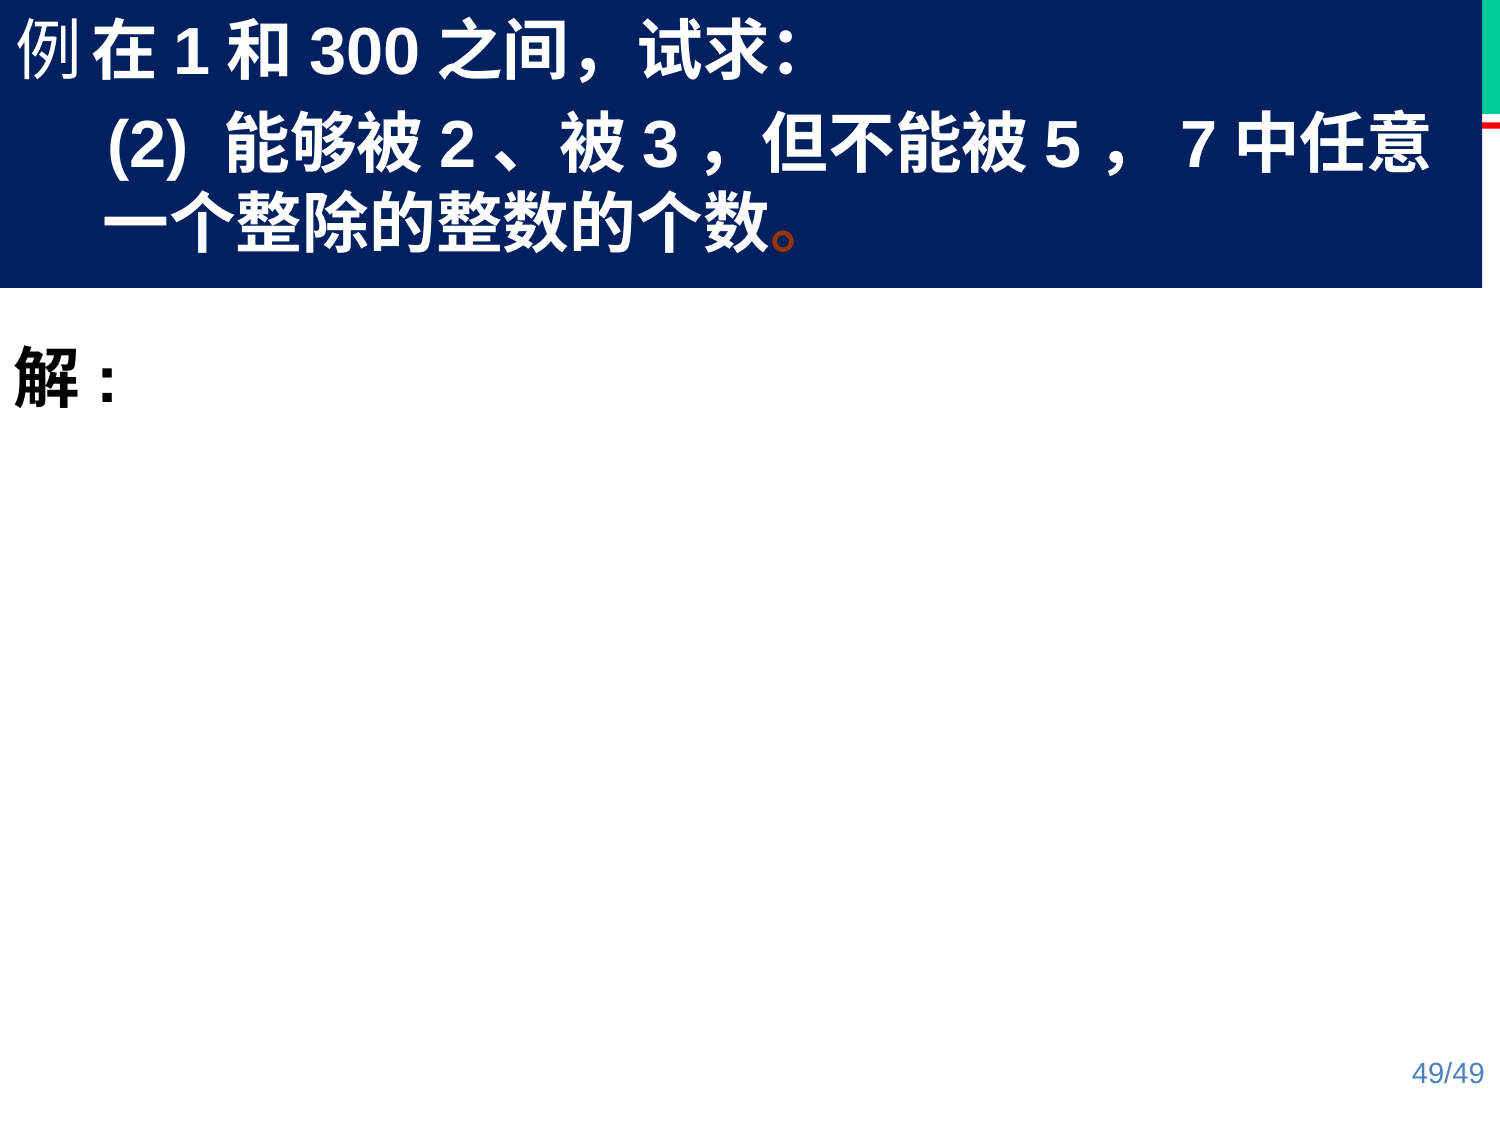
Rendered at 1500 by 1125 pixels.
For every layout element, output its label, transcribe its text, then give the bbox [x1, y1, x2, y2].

text_box 解: [0, 328, 152, 424]
list 例 在1和300之间，试求： (2) 能够被2、被3，但不能被5，7中任意一个整除的整数的个数。 [0, 0, 1483, 288]
slide_number 49/49 [1149, 1046, 1500, 1125]
picture [1483, 0, 1500, 114]
